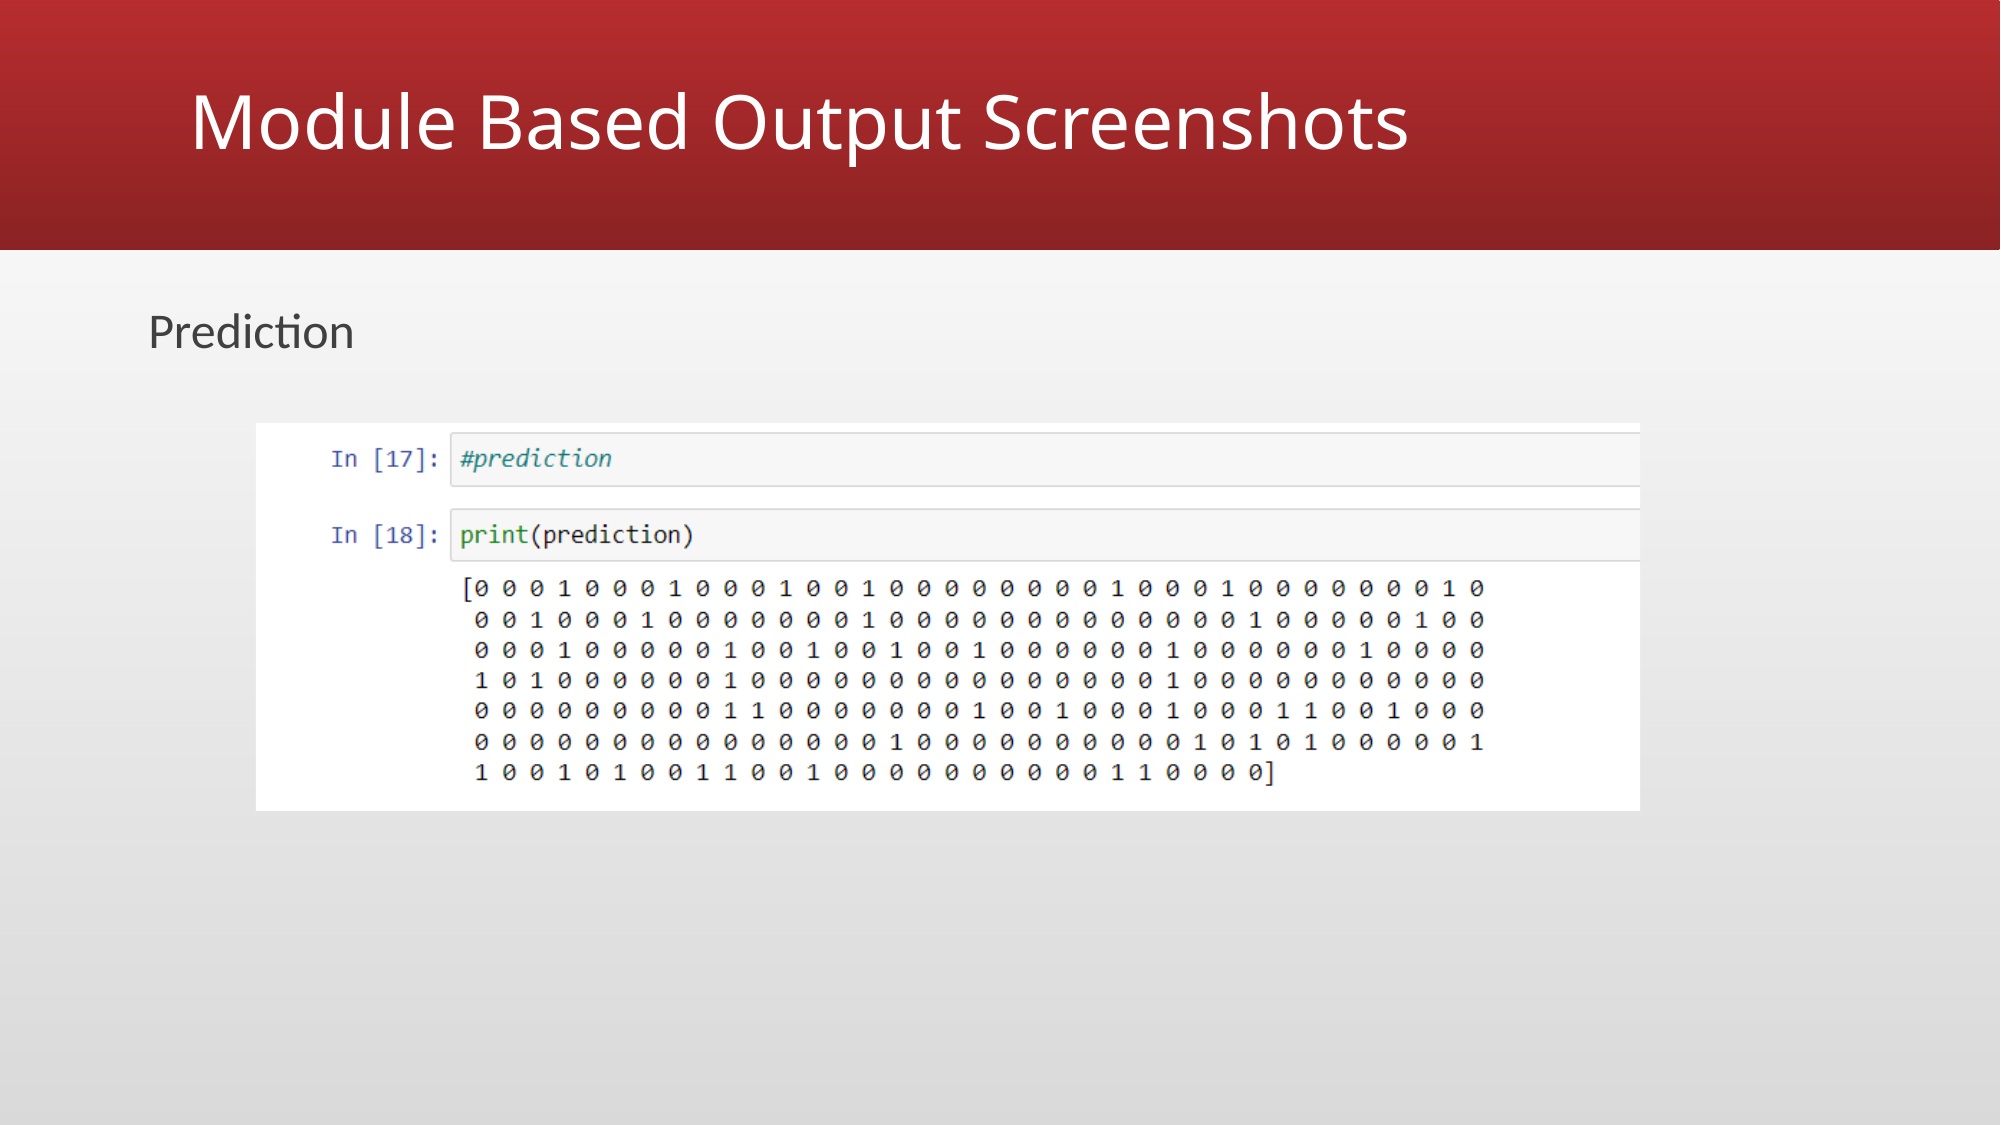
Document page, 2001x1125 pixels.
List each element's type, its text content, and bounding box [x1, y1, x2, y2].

text_box Prediction [133, 290, 1729, 366]
picture [255, 423, 1641, 811]
title Module Based Output Screenshots [174, 16, 1825, 234]
